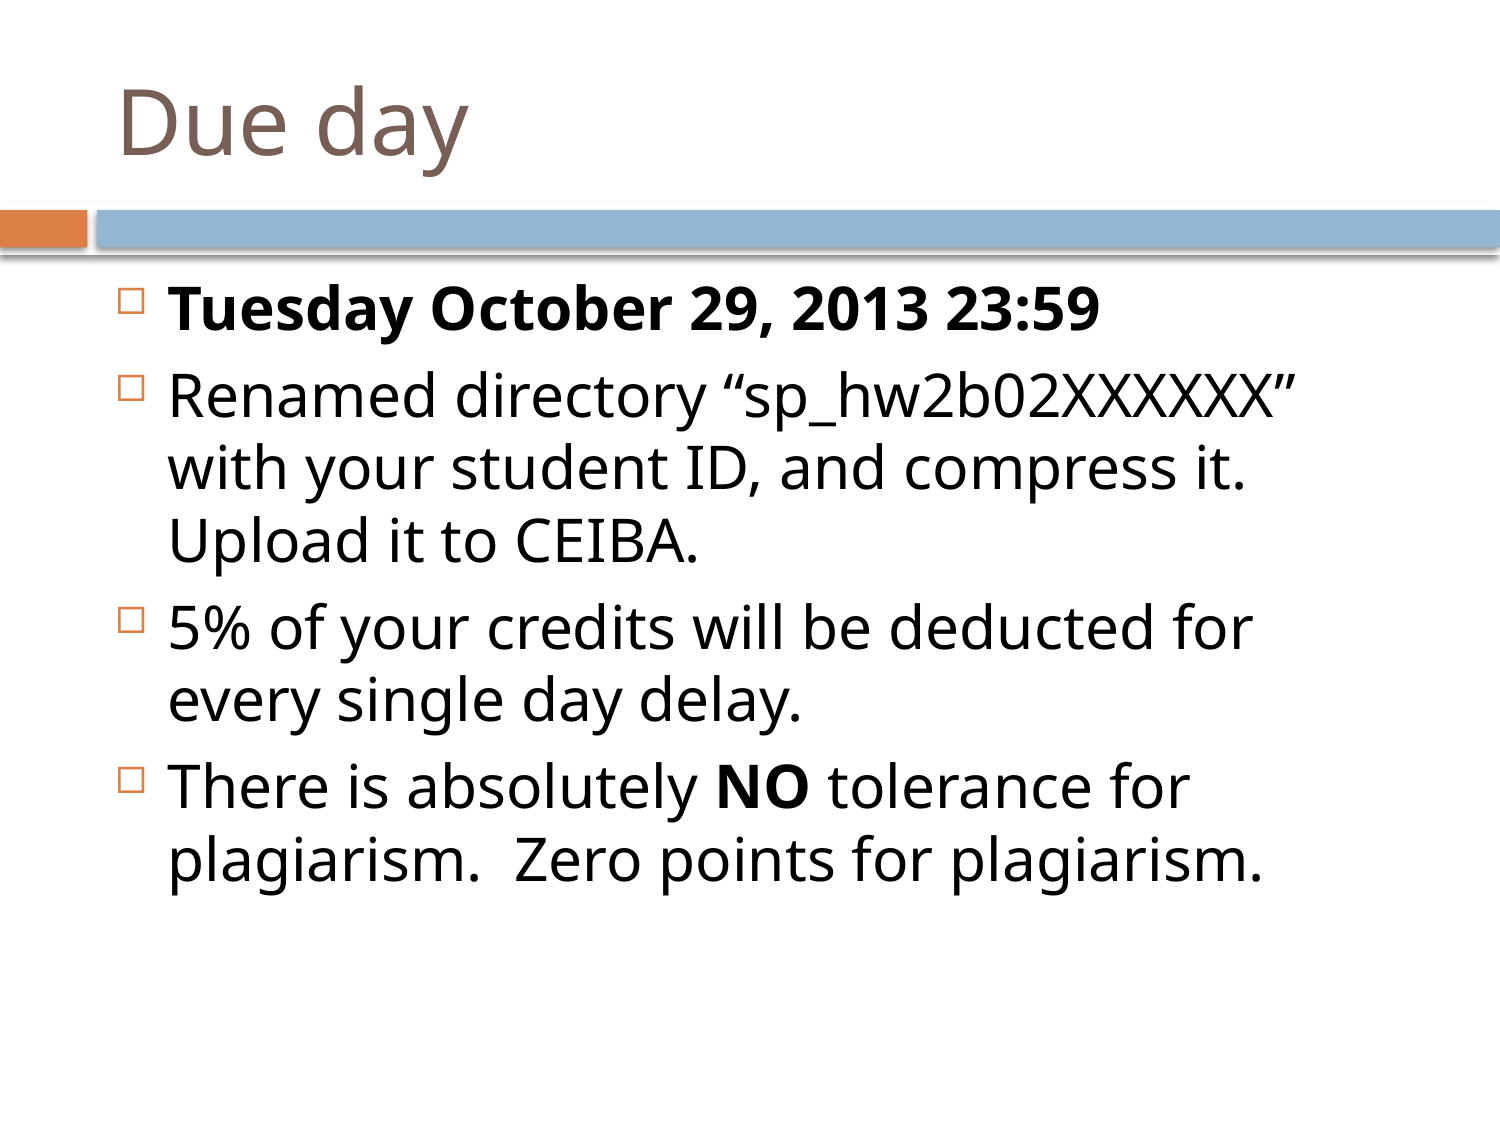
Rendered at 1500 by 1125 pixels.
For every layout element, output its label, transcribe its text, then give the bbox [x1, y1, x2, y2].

list Tuesday October 29, 2013 23:59 Renamed directory “sp_hw2b02XXXXXX” with your student ID, and compress it. Upload it to CEIBA. 5% of your credits will be deducted for every single day delay. There is absolutely NO tolerance for plagiarism. Zero points for plagiarism. [100, 262, 1438, 1000]
title Due day [100, 37, 1438, 200]
